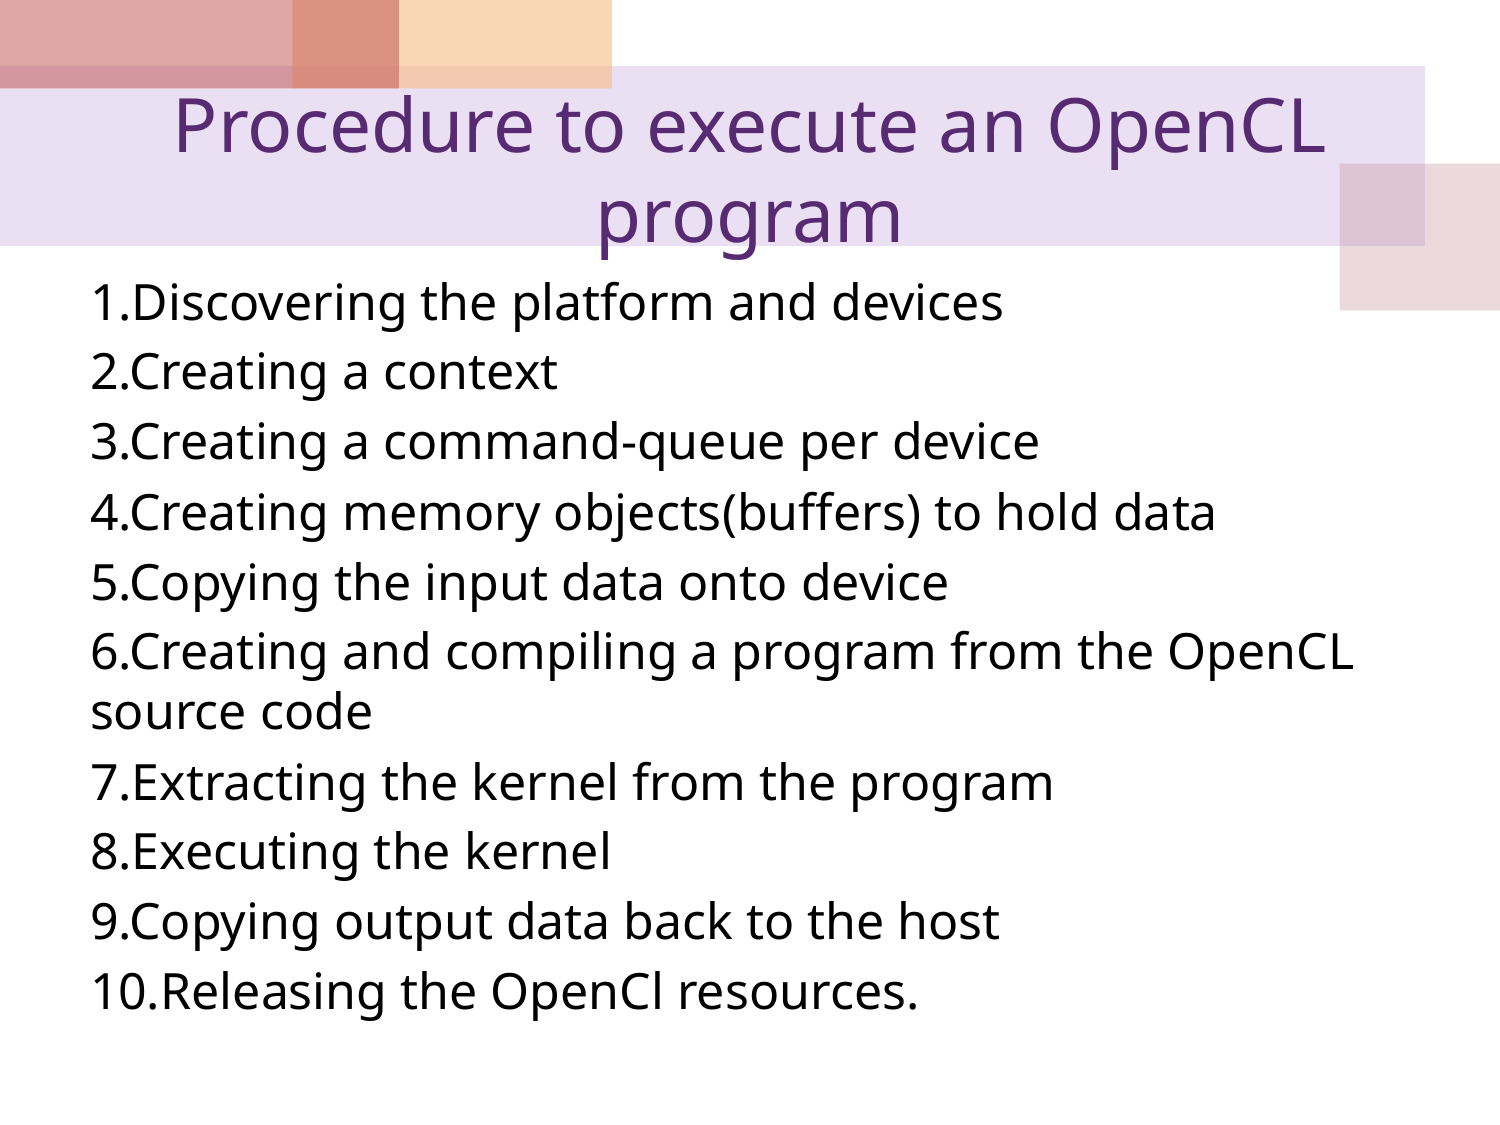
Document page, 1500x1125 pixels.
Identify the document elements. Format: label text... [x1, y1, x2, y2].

title Procedure to execute an OpenCL program [75, 88, 1425, 247]
list 1.Discovering the platform and devices 2.Creating a context 3.Creating a command-queue per device 4.Creating memory objects(buffers) to hold data 5.Copying the input data onto device 6.Creating and compiling a program from the OpenCL source code 7.Extracting the kernel from the program 8.Executing the kernel 9.Copying output data back to the host 10.Releasing the OpenCl resources. [75, 262, 1425, 1005]
